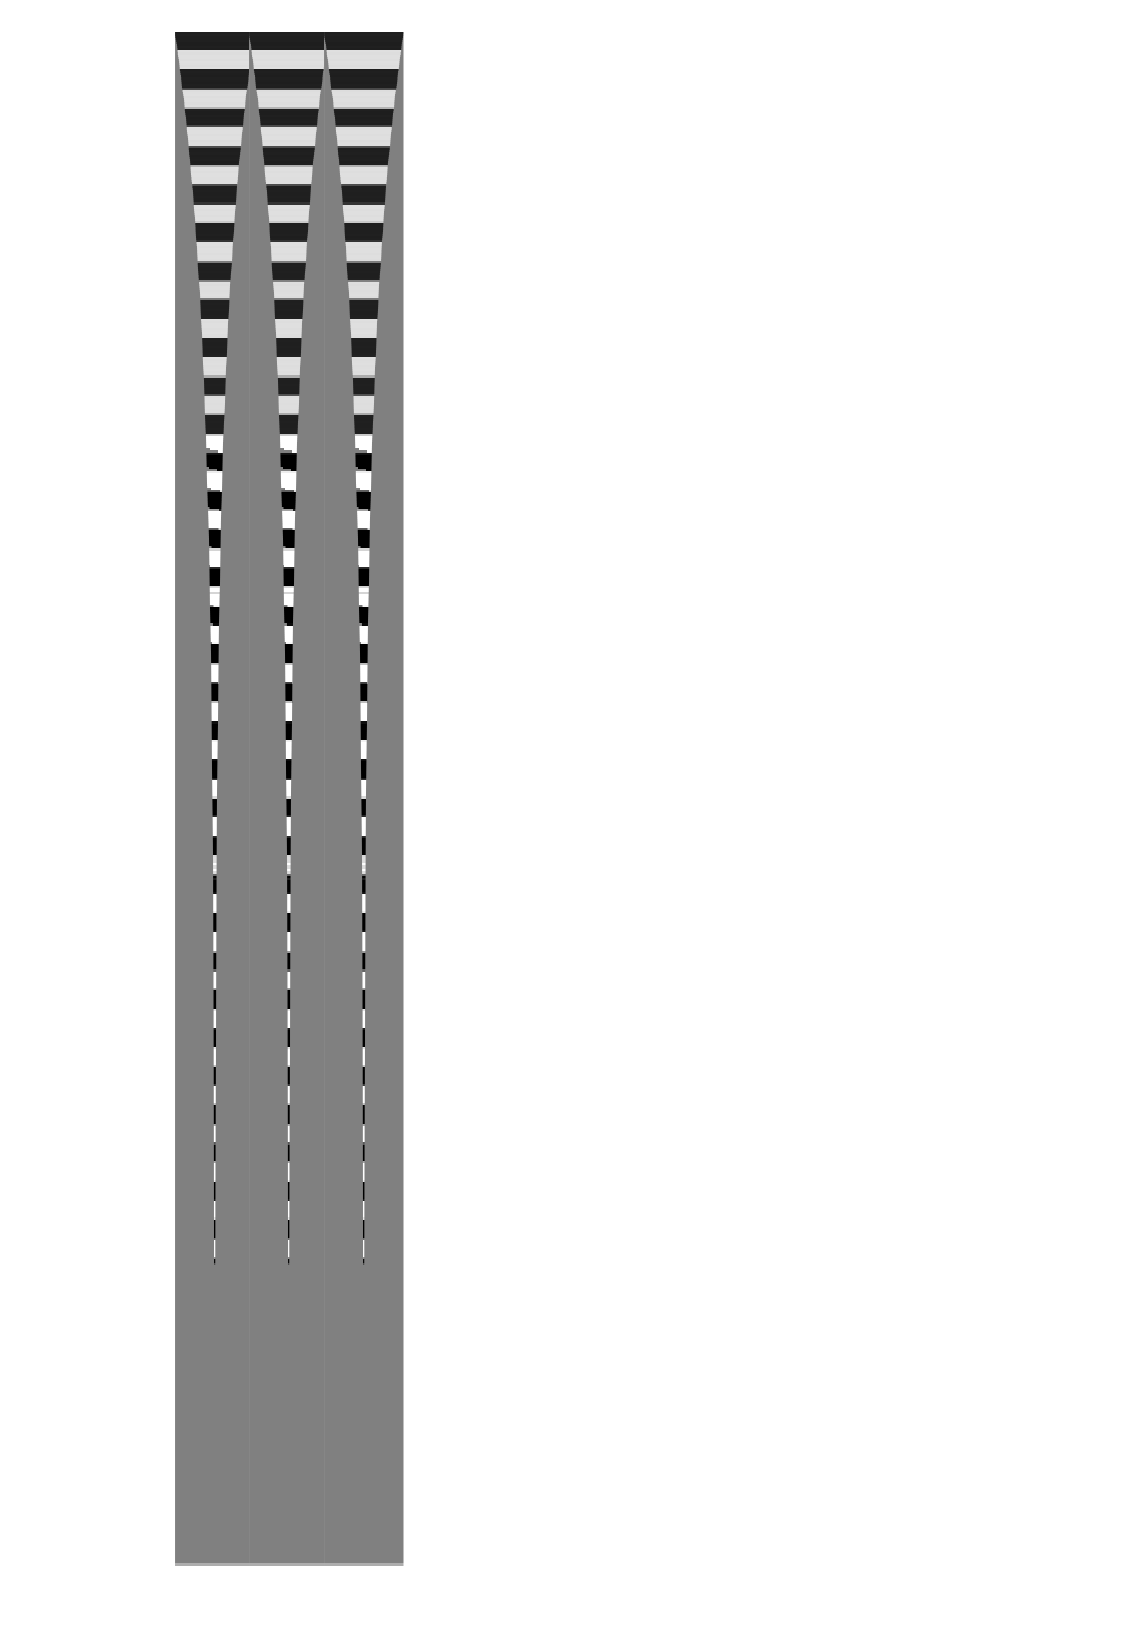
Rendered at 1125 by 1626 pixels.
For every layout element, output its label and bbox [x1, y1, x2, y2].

picture [175, 29, 405, 1566]
